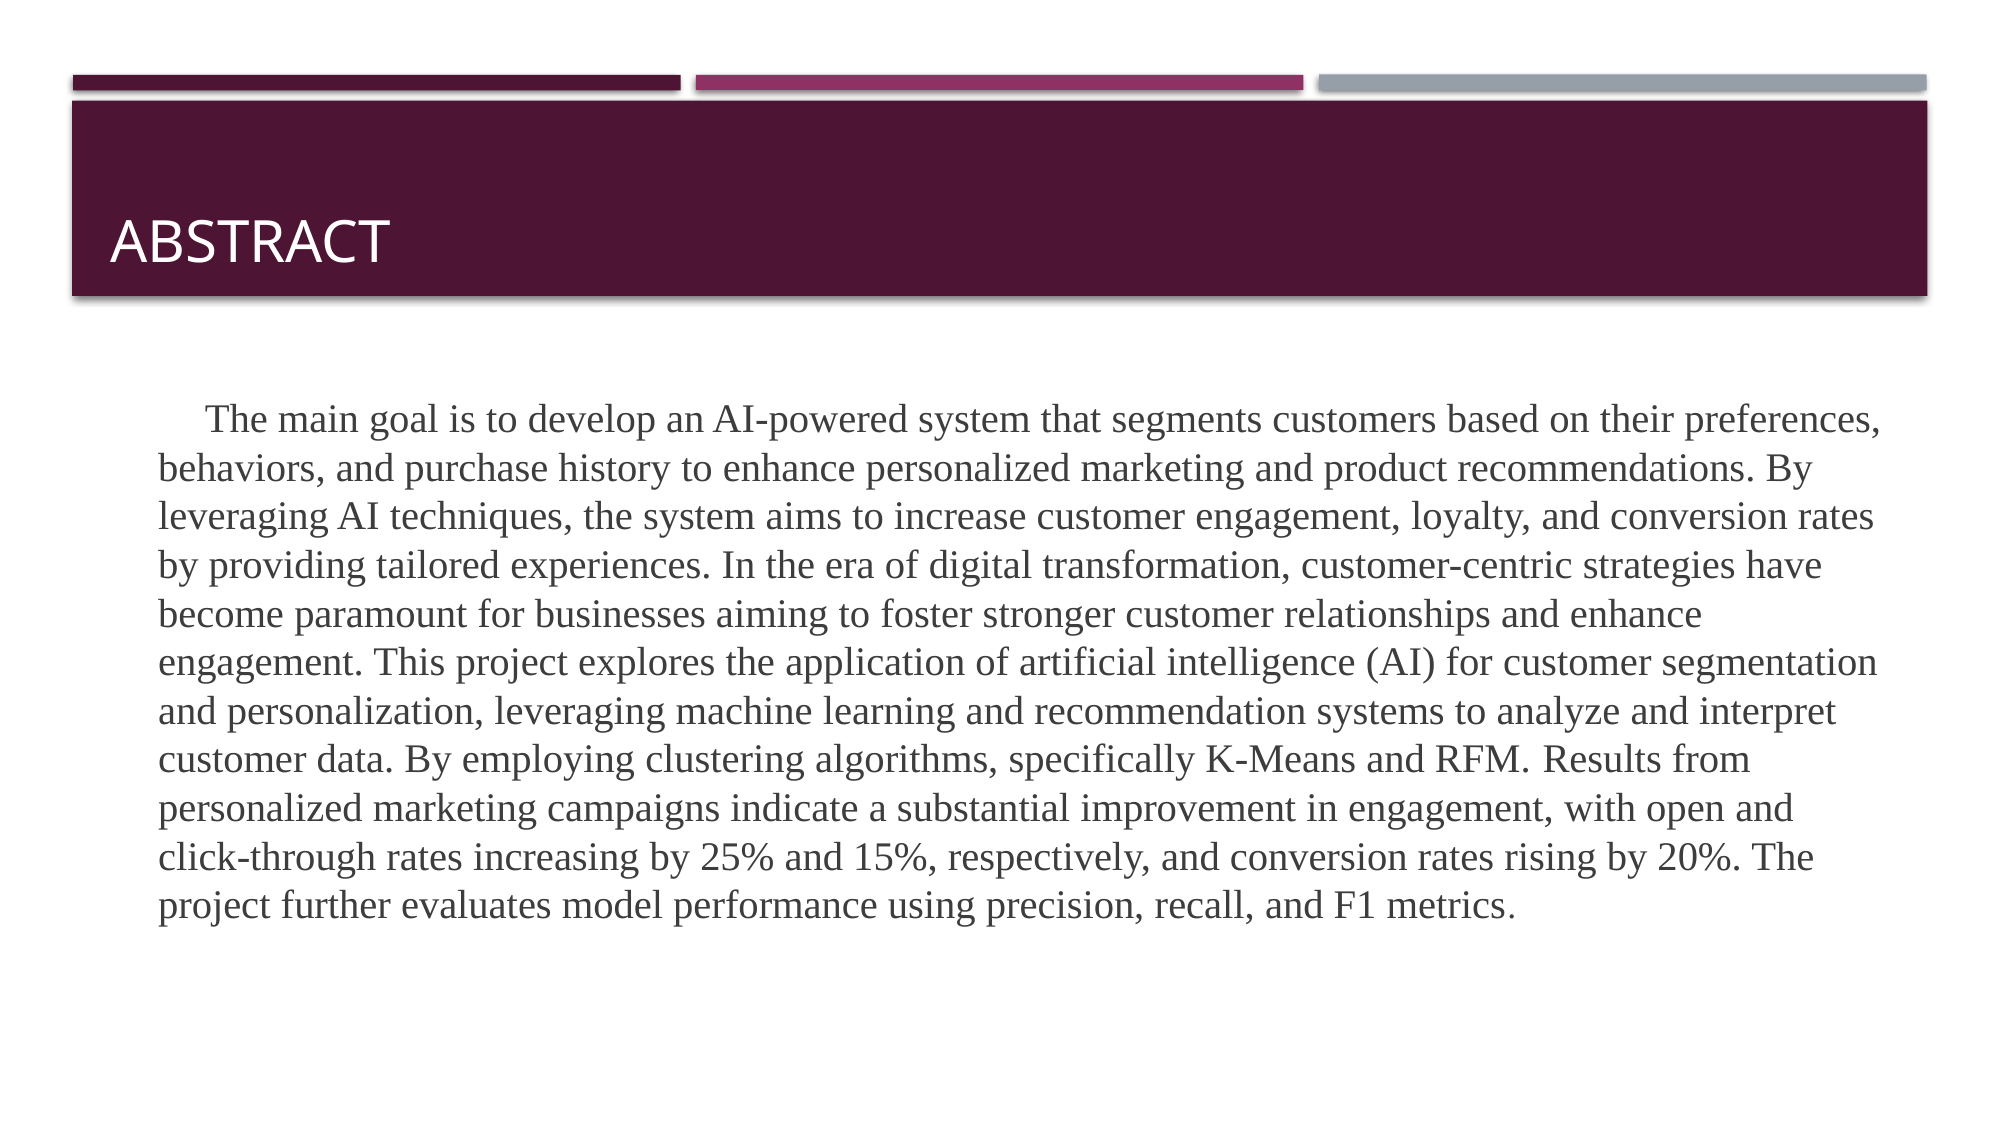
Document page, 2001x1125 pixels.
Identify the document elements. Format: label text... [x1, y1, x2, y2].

list The main goal is to develop an AI-powered system that segments customers based on their preferences, behaviors, and purchase history to enhance personalized marketing and product recommendations. By leveraging AI techniques, the system aims to increase customer engagement, loyalty, and conversion rates by providing tailored experiences. In the era of digital transformation, customer-centric strategies have become paramount for businesses aiming to foster stronger customer relationships and enhance engagement. This project explores the application of artificial intelligence (AI) for customer segmentation and personalization, leveraging machine learning and recommendation systems to analyze and interpret customer data. By employing clustering algorithms, specifically K-Means and RFM. Results from personalized marketing campaigns indicate a substantial improvement in engagement, with open and click-through rates increasing by 25% and 15%, respectively, and conversion rates rising by 20%. The project further evaluates model performance using precision, recall, and F1 metrics. [95, 357, 1905, 962]
title abstract [95, 115, 1905, 282]
